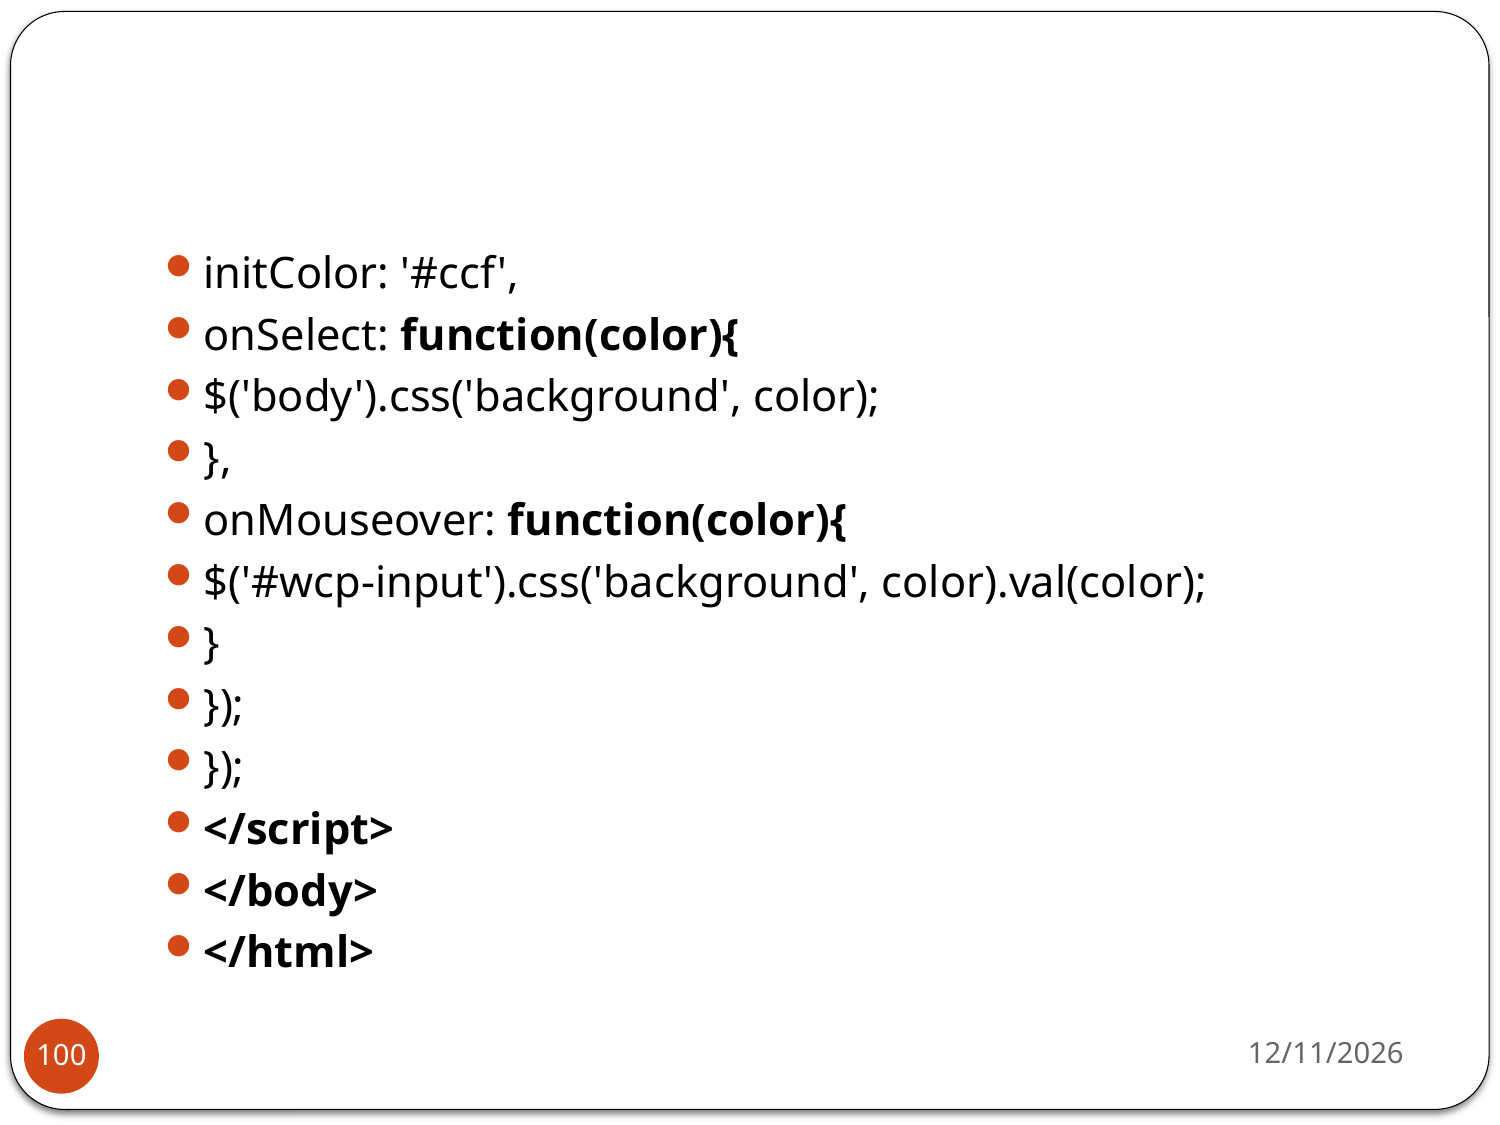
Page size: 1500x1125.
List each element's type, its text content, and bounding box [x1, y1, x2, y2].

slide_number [1012, 1015, 1419, 1094]
slide_number 100 [23, 1018, 99, 1094]
list initColor: '#ccf', onSelect: function(color){ $('body').css('background', color); }, onMouseover: function(color){ $('#wcp-input').css('background', color).val(color); } }); }); </script> </body> </html> [150, 237, 1425, 988]
